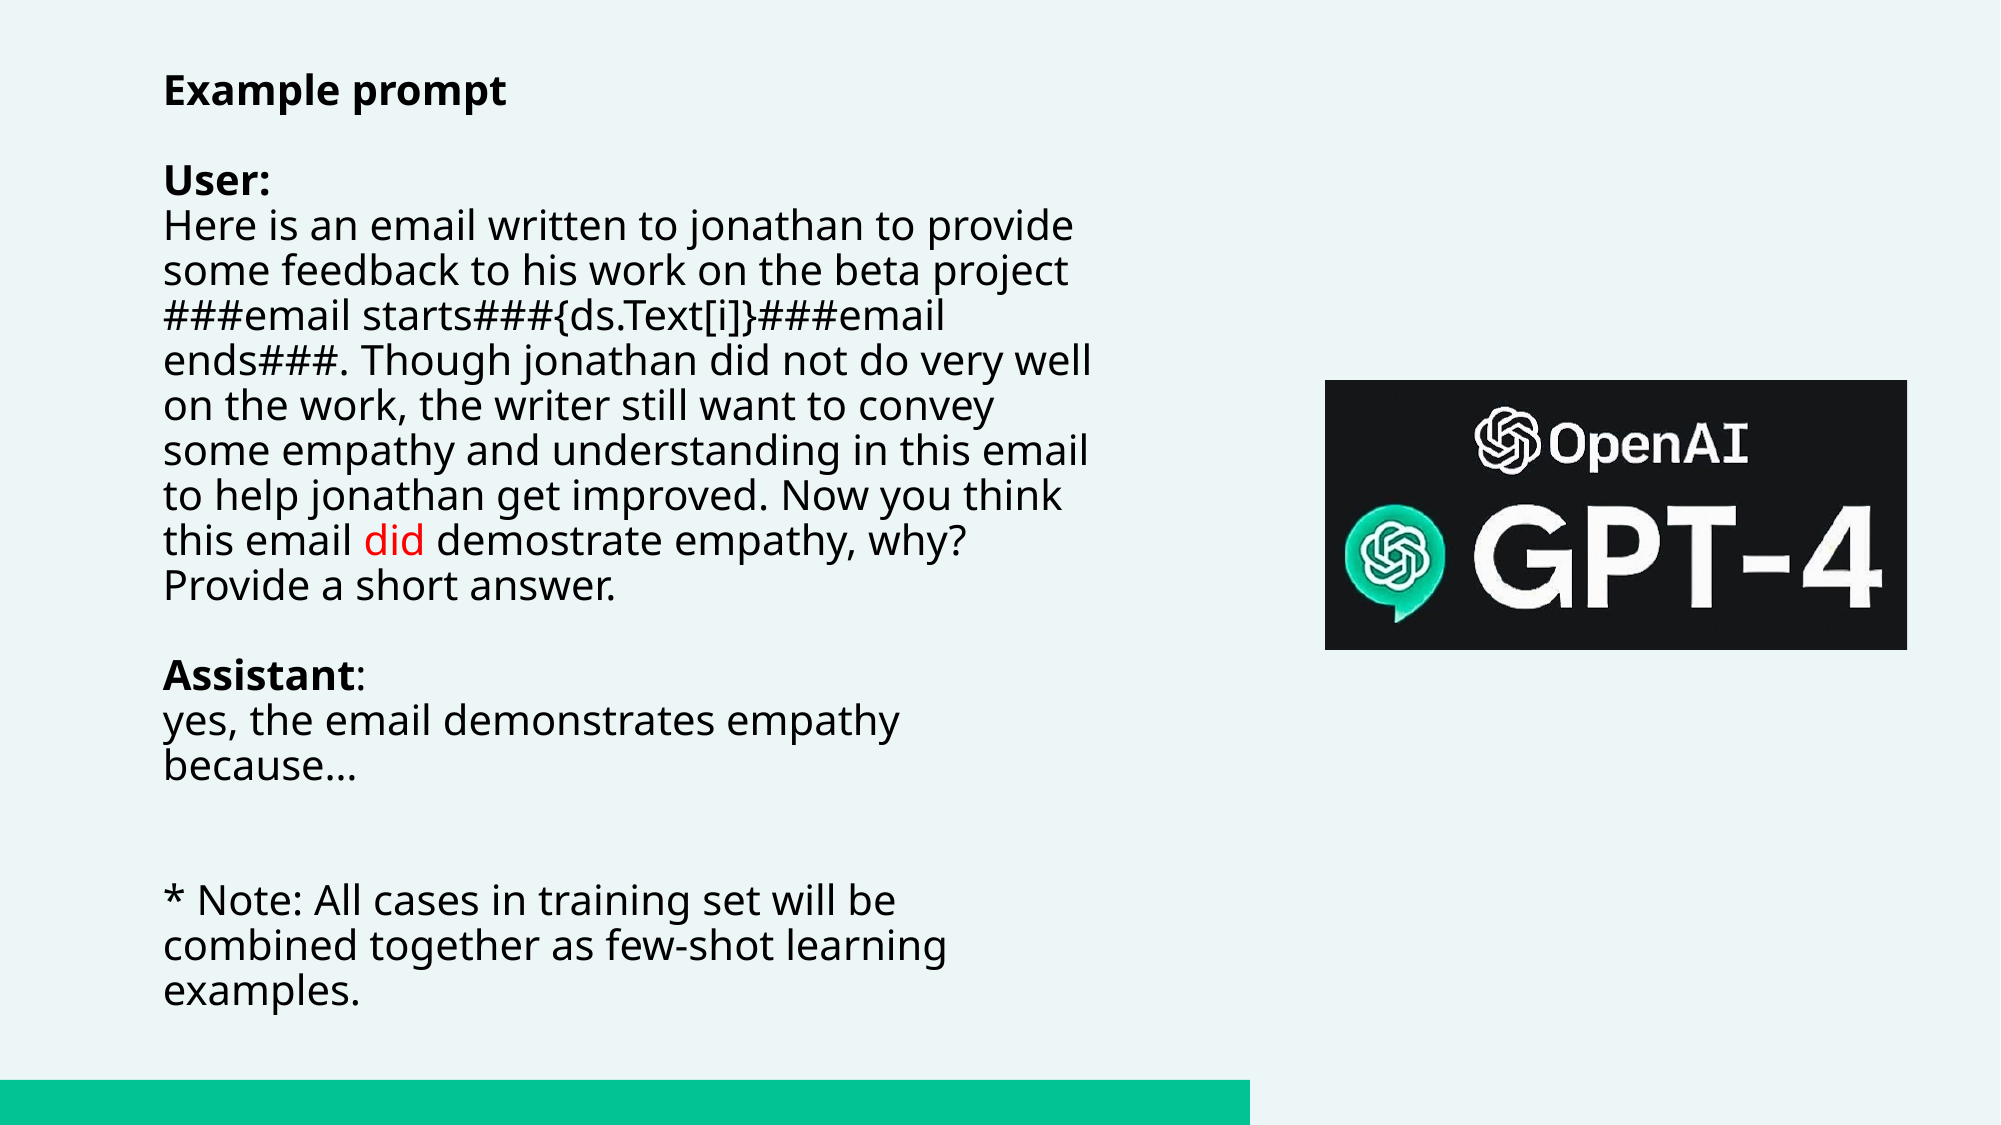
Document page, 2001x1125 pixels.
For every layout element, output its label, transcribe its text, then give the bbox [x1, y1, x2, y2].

title Example prompt User: Here is an email written to jonathan to provide some feedback to his work on the beta project ###email starts###{ds.Text[i]}###email ends###. Though jonathan did not do very well on the work, the writer still want to convey some empathy and understanding in this email to help jonathan get improved. Now you think this email did demostrate empathy, why? Provide a short answer. Assistant: yes, the email demonstrates empathy because… * Note: All cases in training set will be combined together as few-shot learning examples. [147, 68, 1110, 1022]
picture [1250, 0, 2000, 1082]
